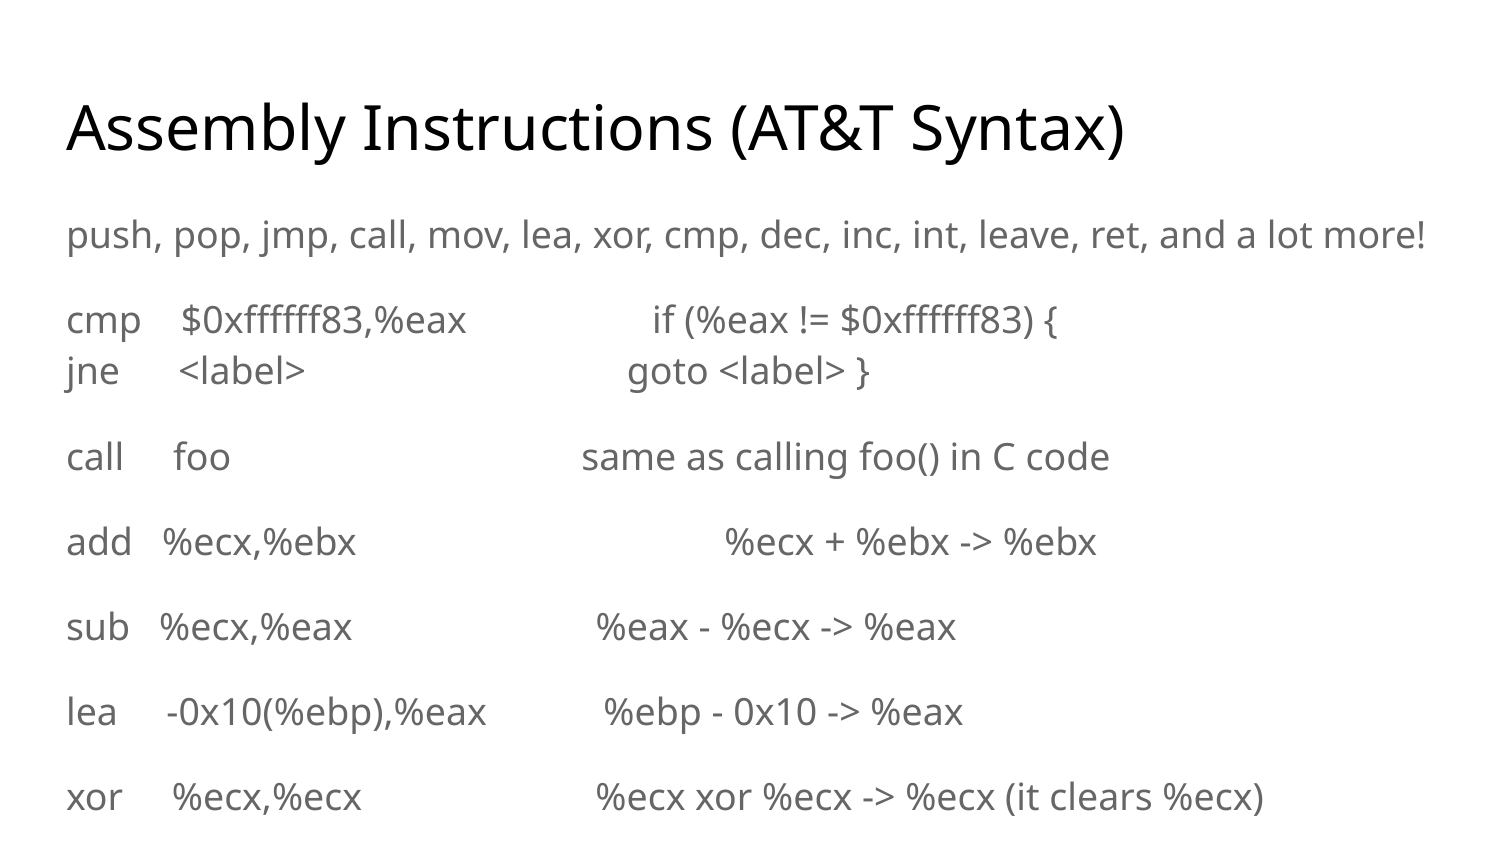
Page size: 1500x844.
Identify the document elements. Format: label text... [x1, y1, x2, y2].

title Assembly Instructions (AT&T Syntax) [51, 72, 1449, 167]
list push, pop, jmp, call, mov, lea, xor, cmp, dec, inc, int, leave, ret, and a lot more! cmp $0xffffff83,%eax if (%eax != $0xffffff83) { jne <label> goto <label> } call foo same as calling foo() in C code add %ecx,%ebx %ecx + %ebx -> %ebx sub %ecx,%eax %eax - %ecx -> %eax lea -0x10(%ebp),%eax %ebp - 0x10 -> %eax xor %ecx,%ecx %ecx xor %ecx -> %ecx (it clears %ecx) [51, 189, 1449, 750]
